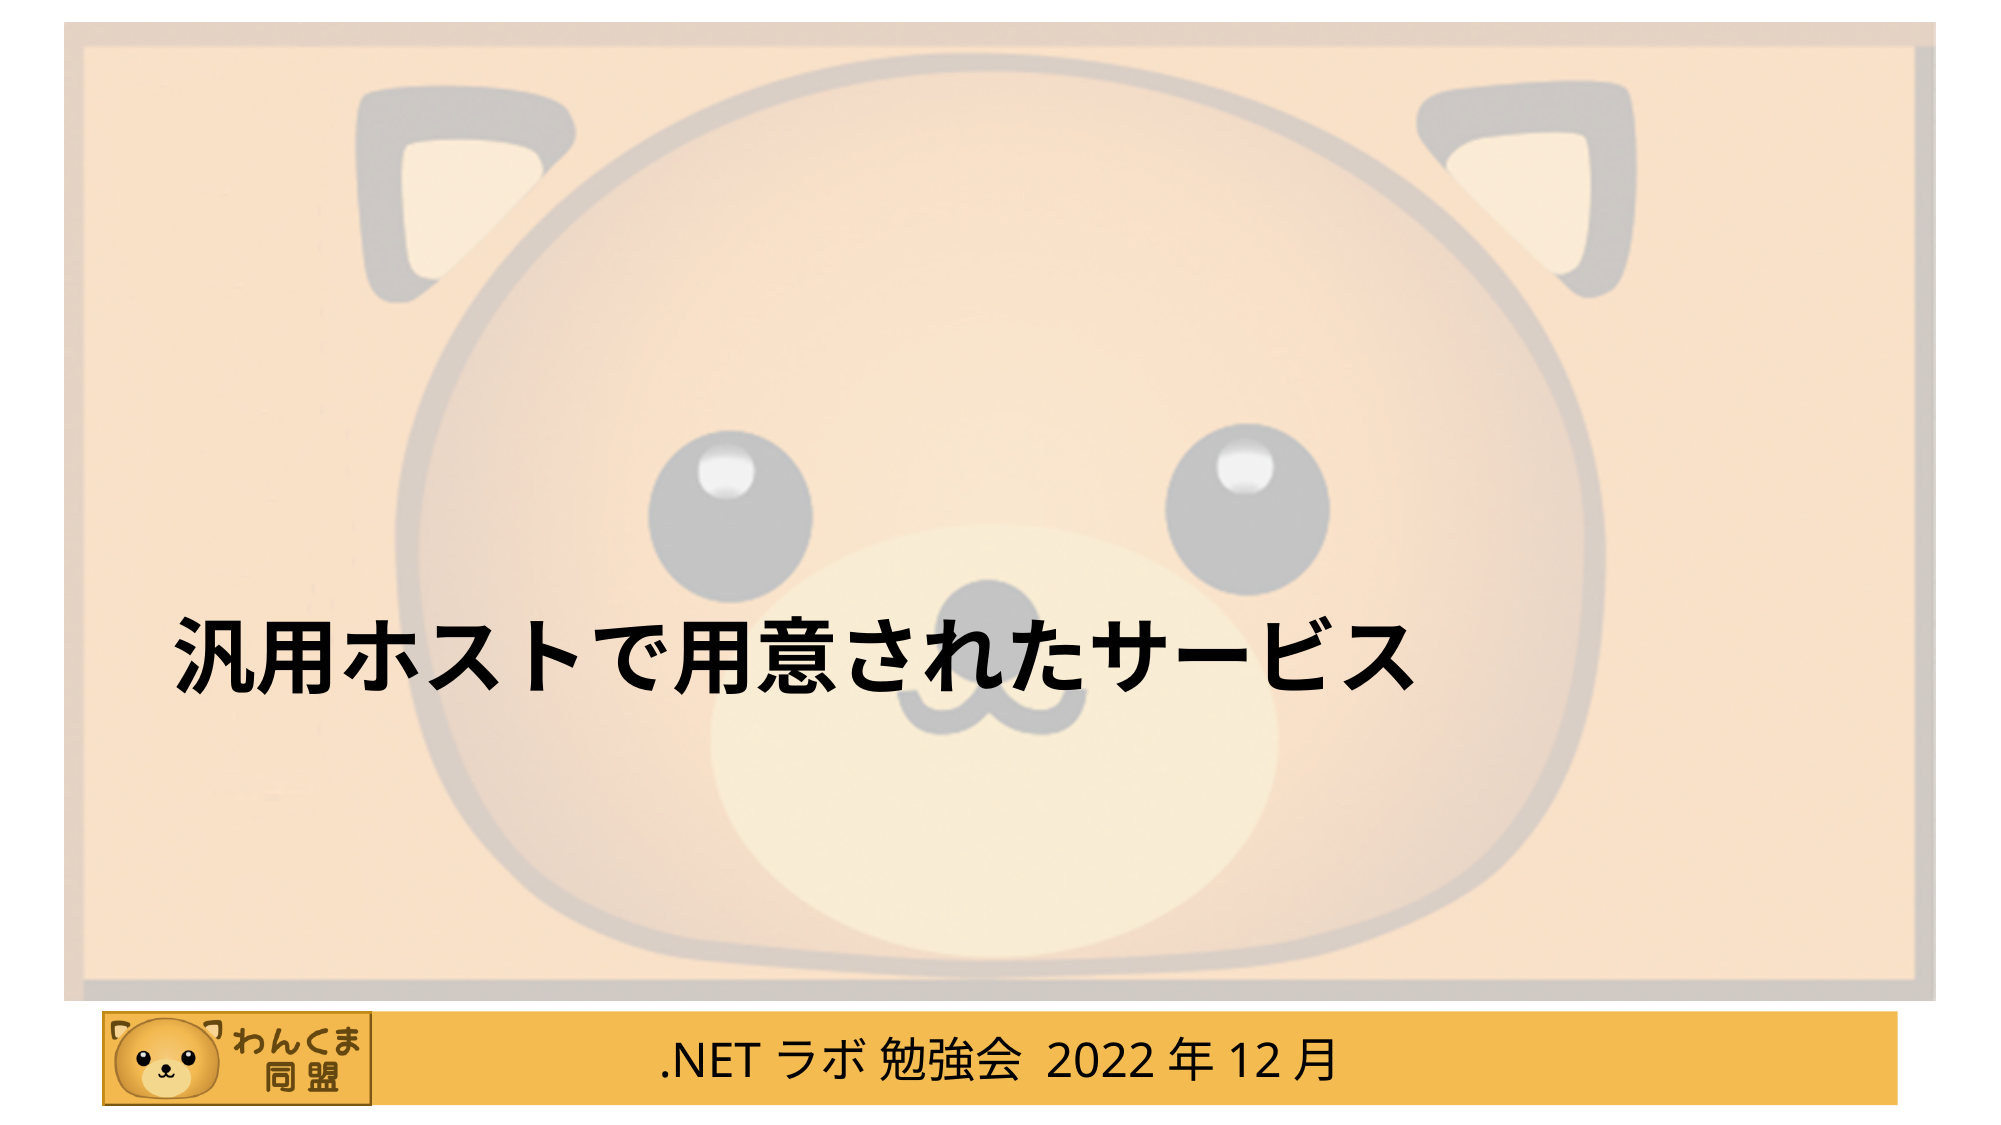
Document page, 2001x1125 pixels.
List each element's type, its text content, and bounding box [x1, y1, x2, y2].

title 汎用ホストで用意されたサービス [157, 488, 1859, 713]
picture [64, 22, 1936, 1001]
picture [102, 1011, 372, 1106]
